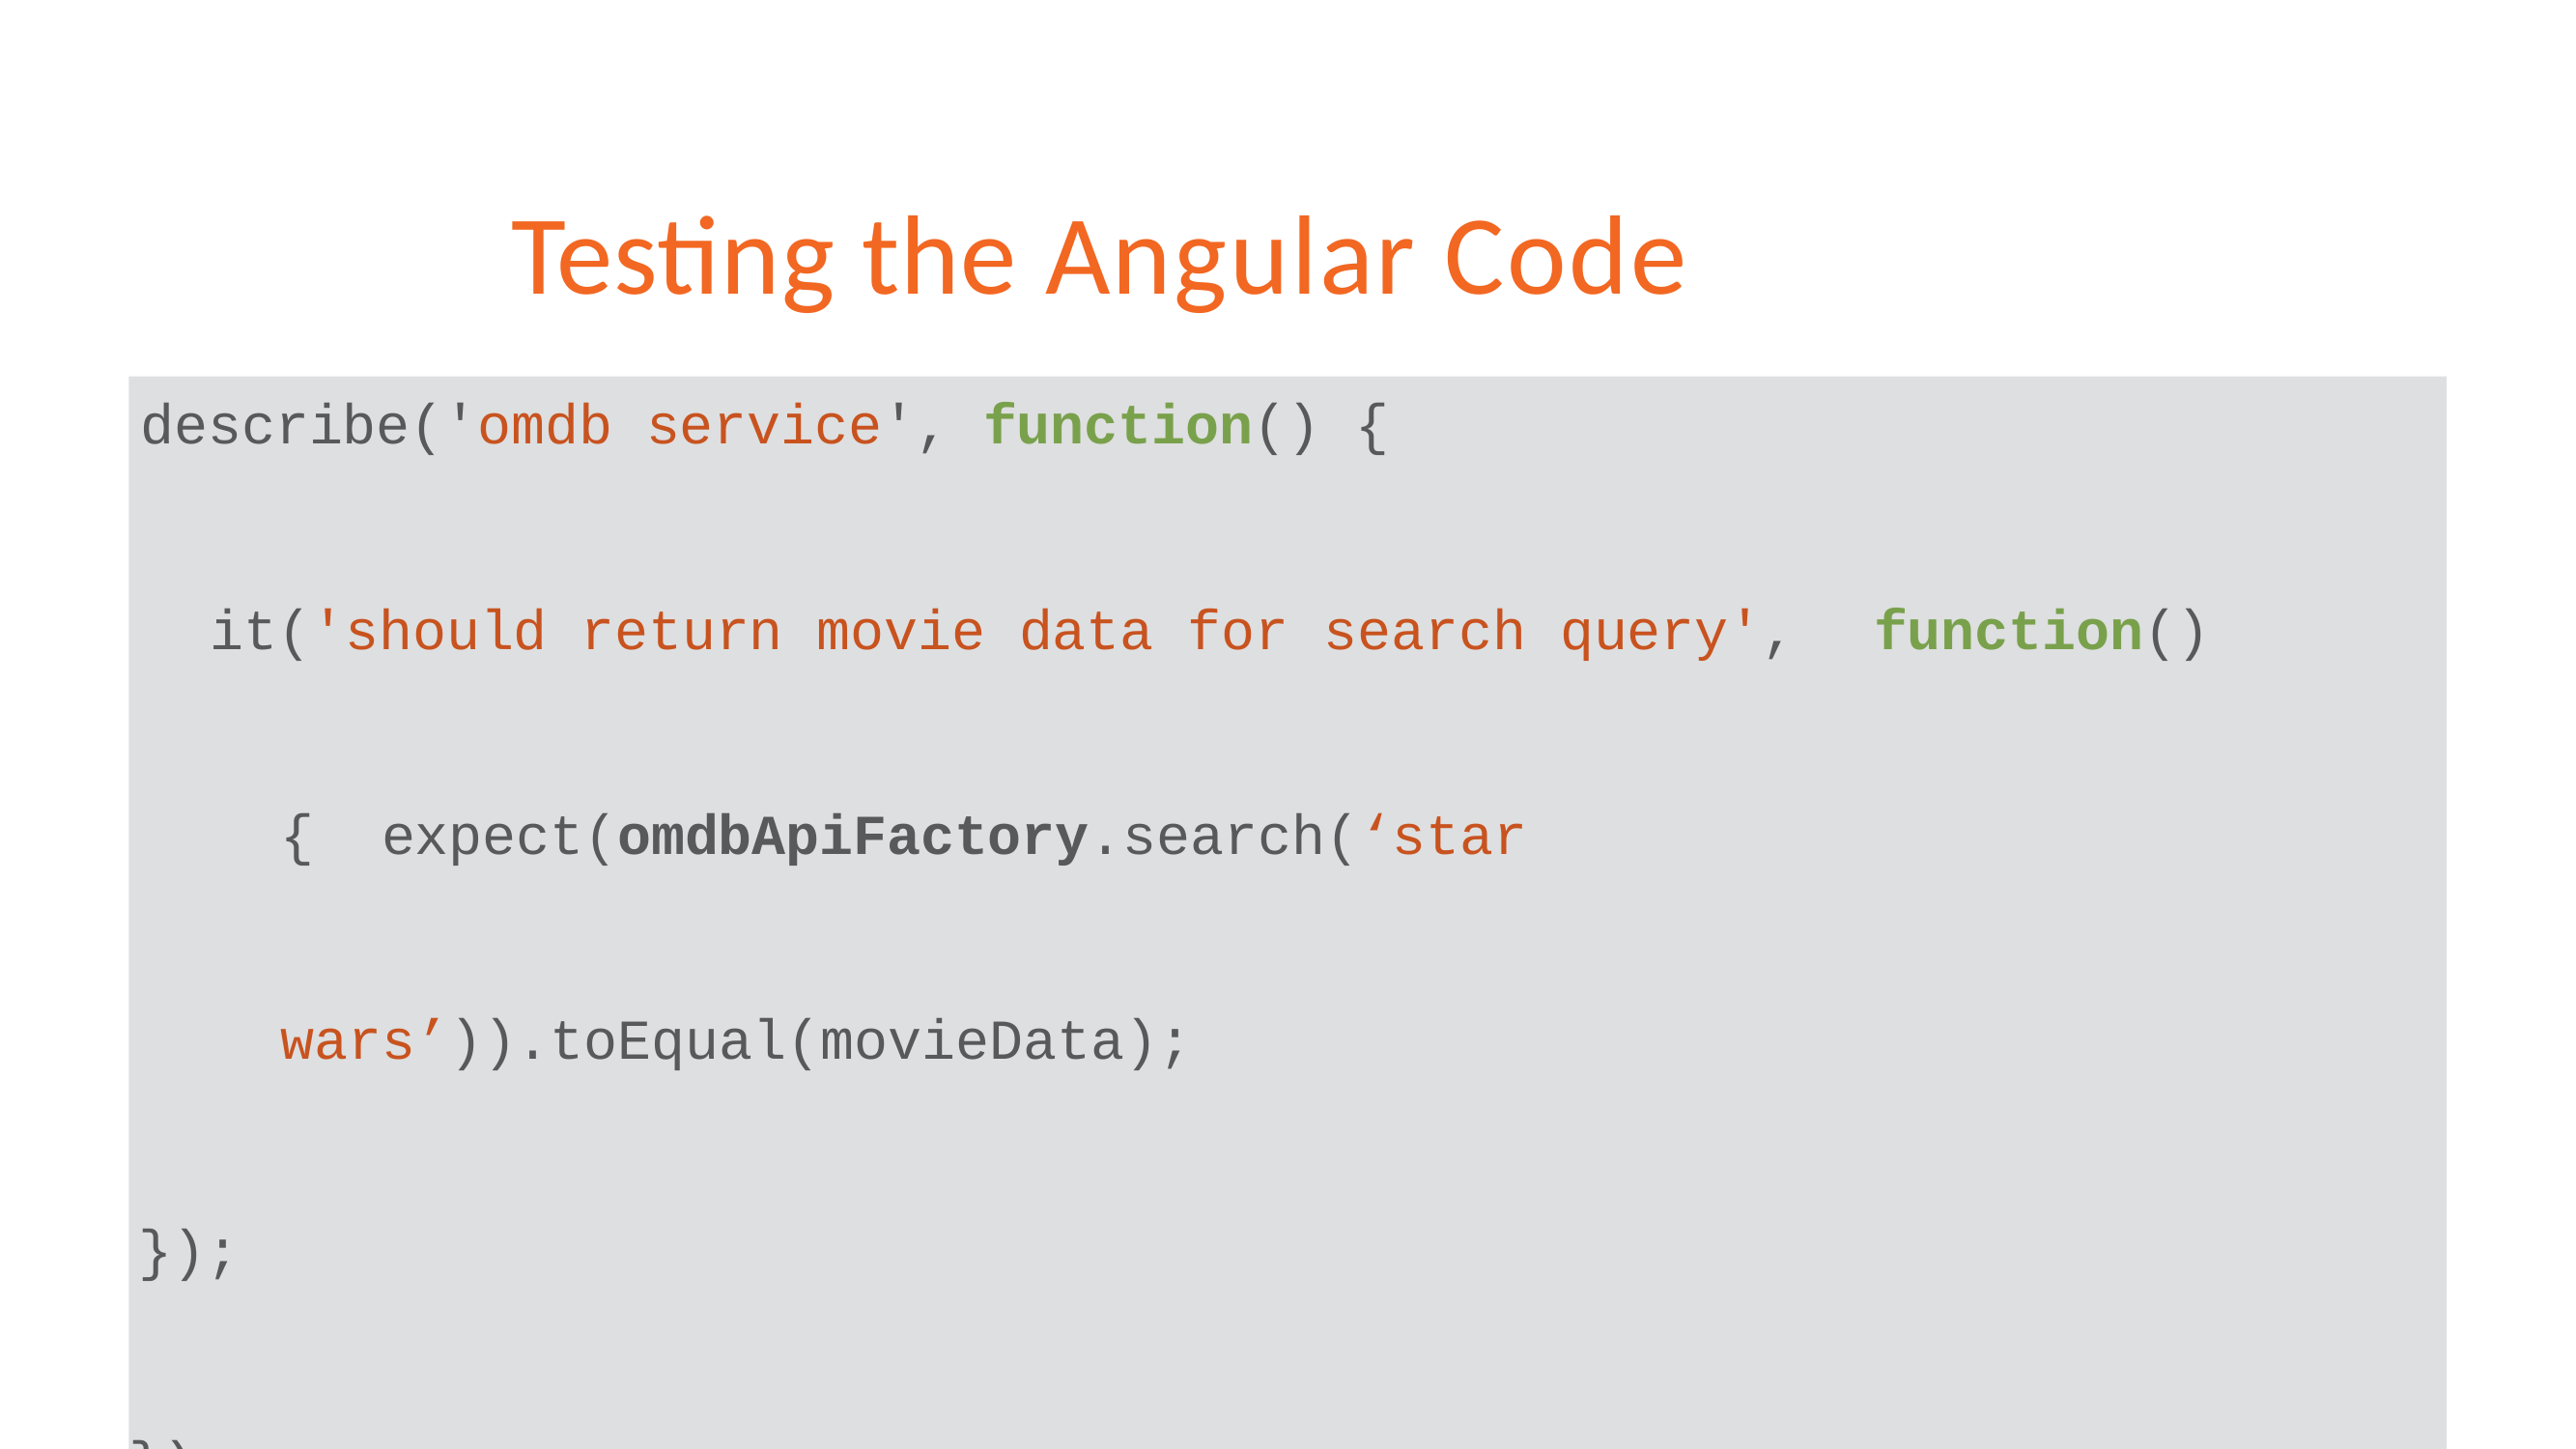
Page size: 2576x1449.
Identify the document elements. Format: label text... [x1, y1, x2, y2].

title Testing the Angular Code [309, 123, 1873, 376]
text_box describe('omdb service', function() { it('should return movie data for search query', function() { expect(omdbApiFactory.search(‘star wars’)).toEqual(movieData); }); }); [128, 376, 2448, 1449]
